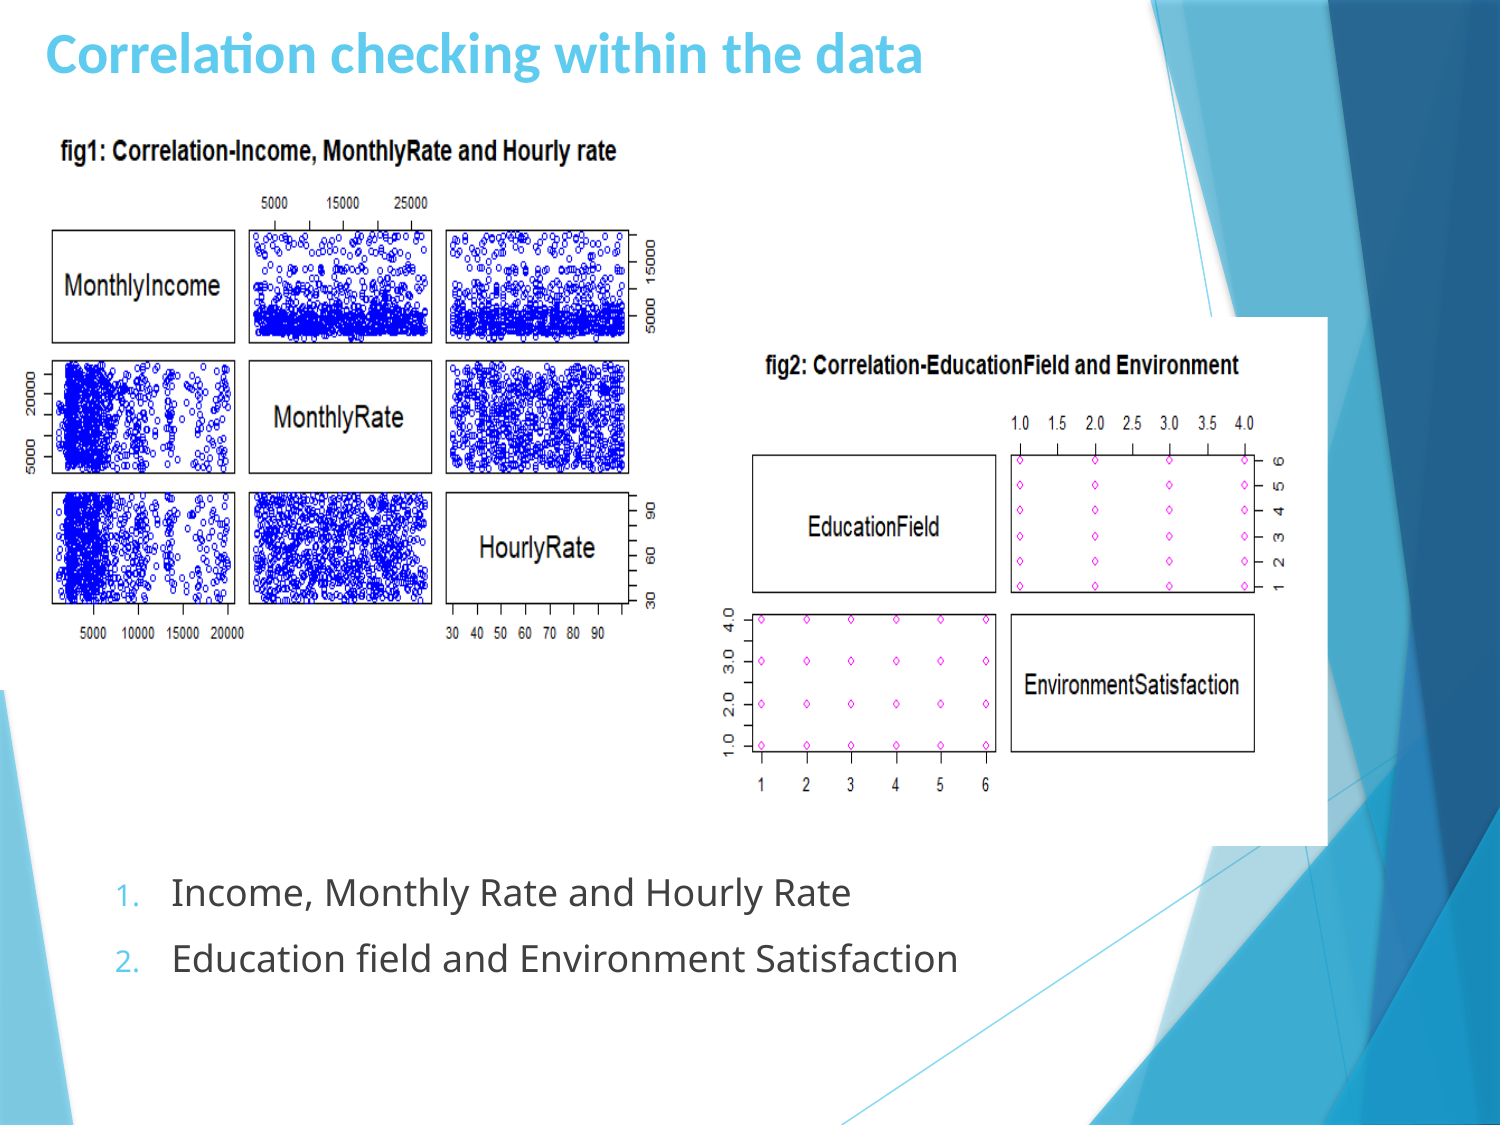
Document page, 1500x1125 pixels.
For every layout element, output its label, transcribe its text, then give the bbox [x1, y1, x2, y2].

title Correlation checking within the data [31, 0, 1073, 93]
picture [0, 106, 1329, 846]
list Income, Monthly Rate and Hourly Rate Education field and Environment Satisfaction [99, 861, 1142, 992]
